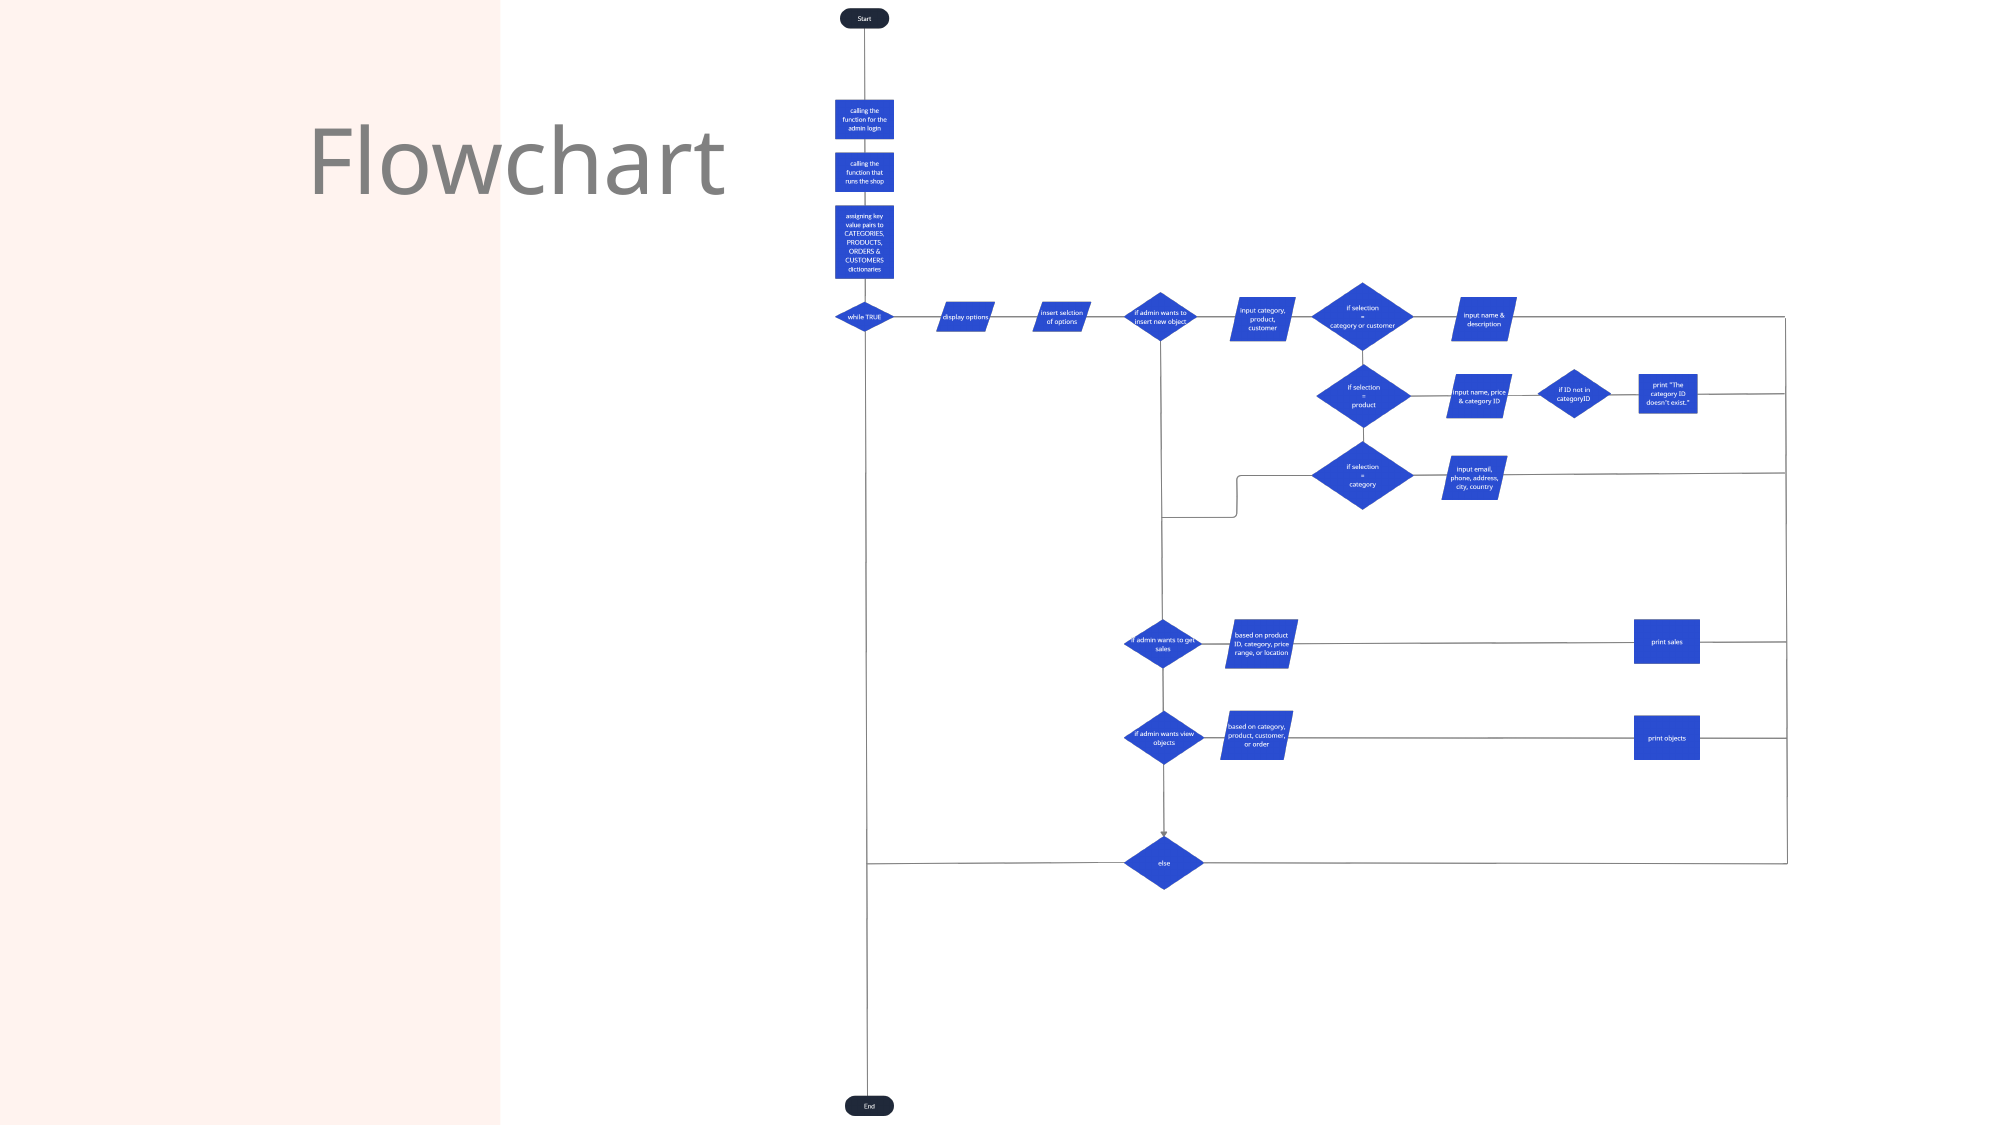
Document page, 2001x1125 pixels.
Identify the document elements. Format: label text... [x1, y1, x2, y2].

picture [826, 0, 1797, 1125]
title Flowchart [291, 56, 826, 274]
